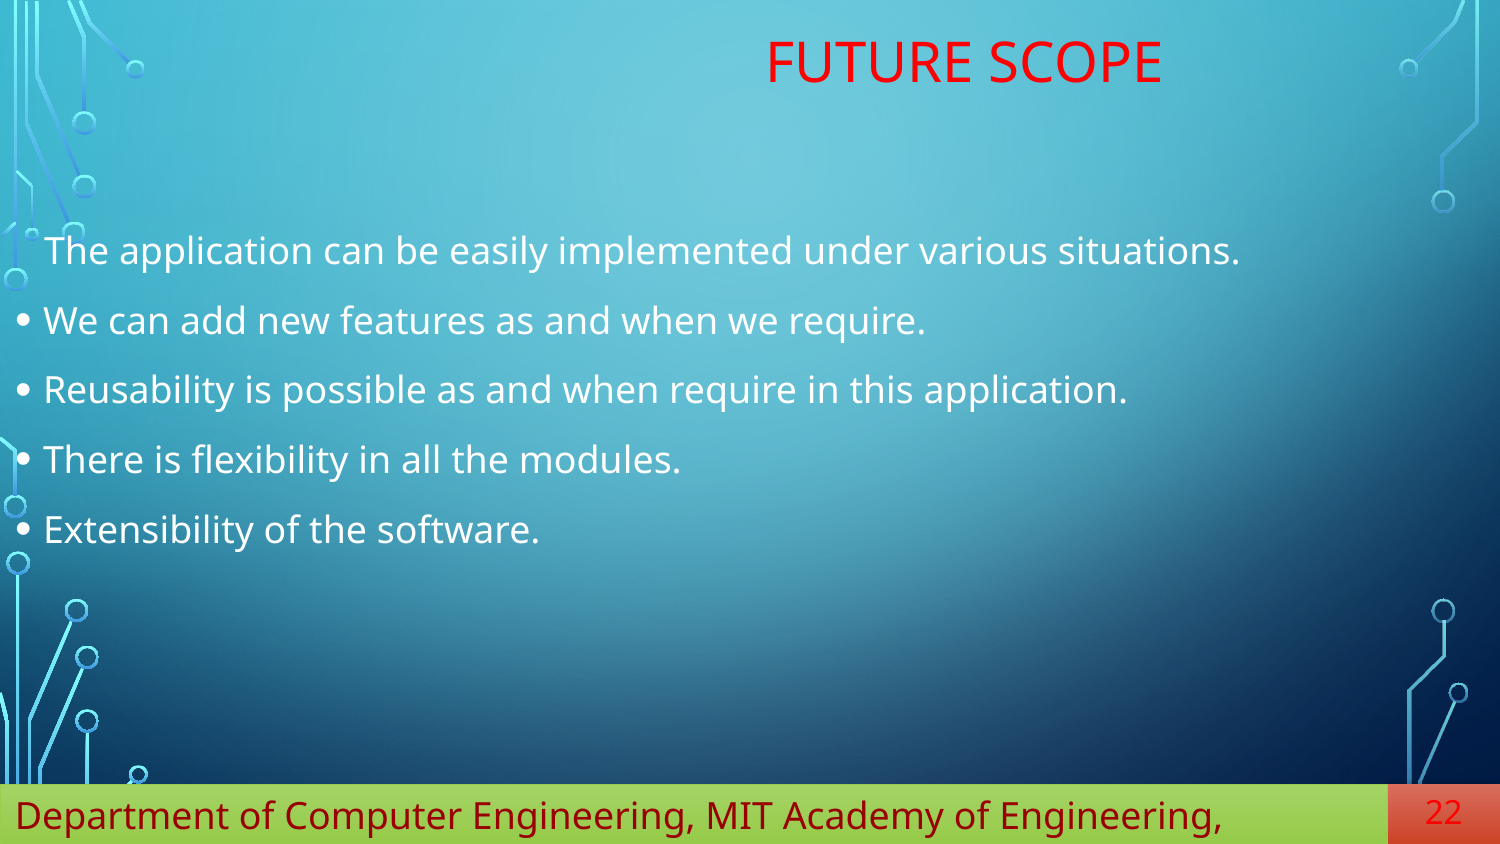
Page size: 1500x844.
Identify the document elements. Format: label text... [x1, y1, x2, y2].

slide_number 22 [1388, 784, 1500, 844]
list The application can be easily implemented under various situations. We can add new features as and when we require. Reusability is possible as and when require in this application. There is flexibility in all the modules. Extensibility of the software. [0, 150, 1500, 784]
text_box Department of Computer Engineering, MIT Academy of Engineering, Alandi(D) [0, 784, 1388, 844]
title Future Scope [0, 3, 1500, 126]
